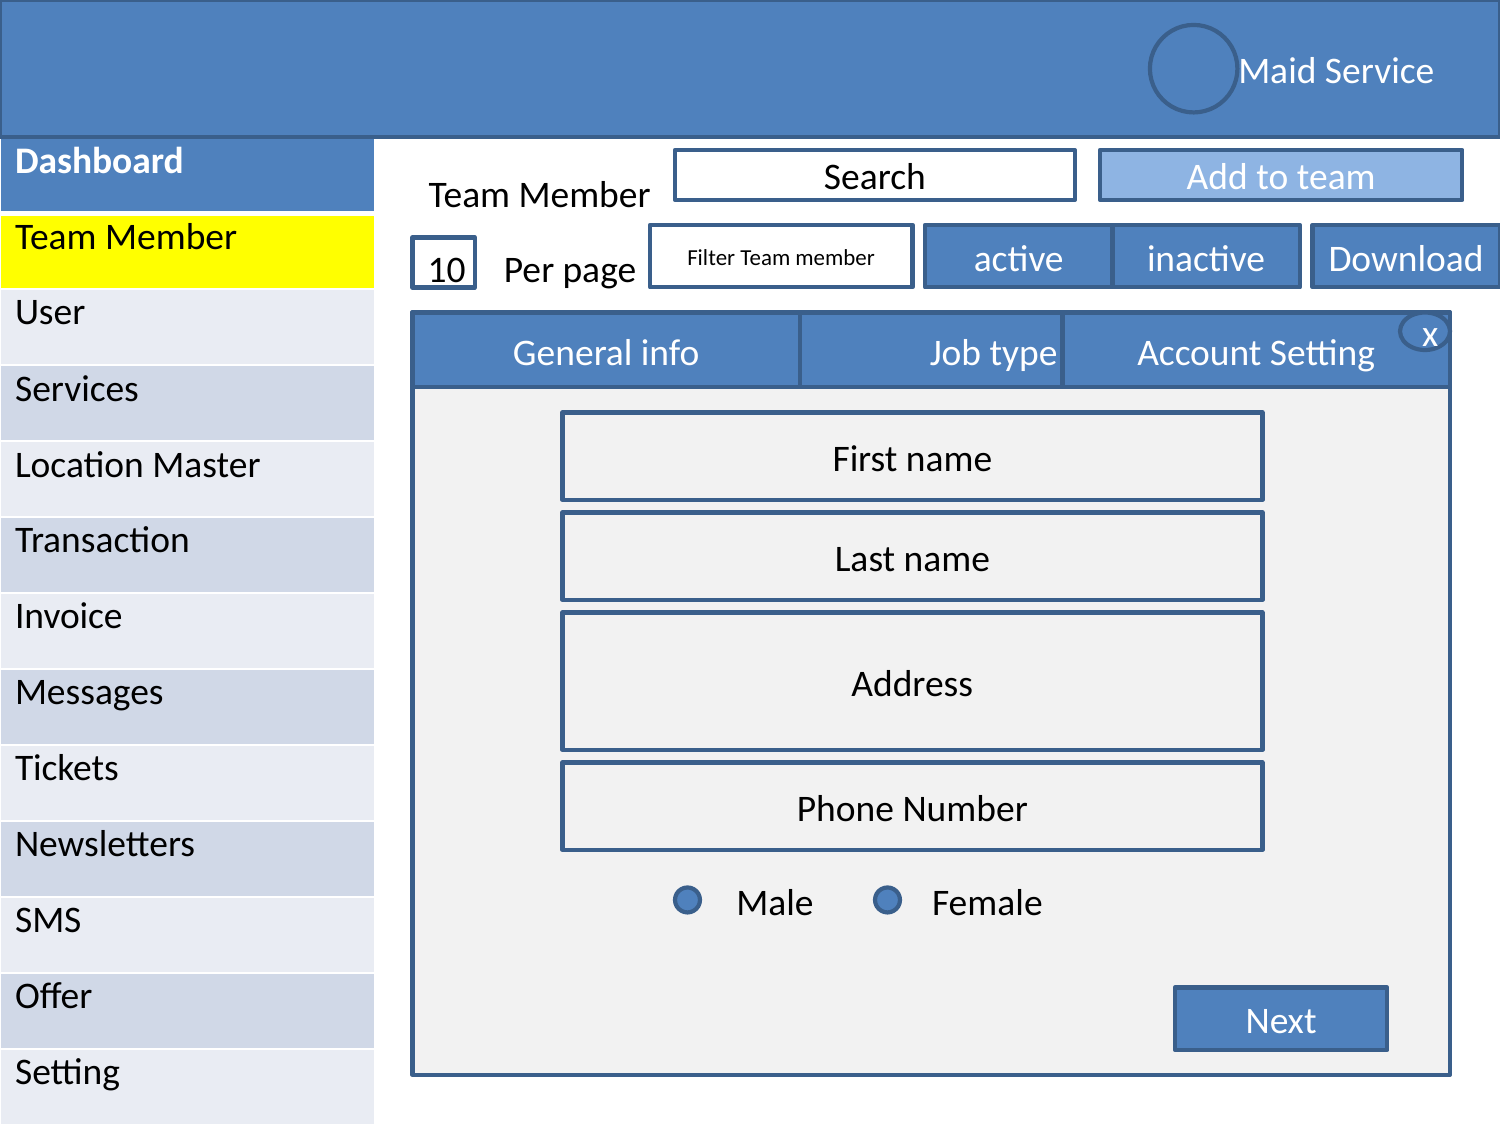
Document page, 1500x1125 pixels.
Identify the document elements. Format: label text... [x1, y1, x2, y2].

text_box [872, 885, 903, 915]
text_box [410, 389, 1452, 1077]
text_box Next [1173, 985, 1389, 1052]
table_cell Newsletters [1, 822, 374, 896]
text_box [1147, 22, 1240, 115]
text_box Download [1310, 223, 1500, 289]
text_box Last name [560, 510, 1265, 602]
text_box Female [910, 873, 1064, 927]
table_cell Setting [1, 1050, 374, 1124]
text_box Maid Service [0, 0, 1500, 139]
table_cell Offer [1, 974, 374, 1048]
table_cell Tickets [1, 746, 374, 820]
text_box [672, 885, 703, 915]
text_box active [923, 223, 1110, 289]
text_box 10 [412, 237, 481, 298]
table_cell Team Member [1, 216, 374, 288]
table_cell SMS [1, 898, 374, 972]
table_cell User [1, 290, 374, 364]
table_cell Transaction [1, 518, 374, 592]
text_box Male [710, 873, 840, 927]
text_box Account Setting [1060, 310, 1452, 389]
text_box Search [673, 148, 1077, 202]
text_box First name [560, 410, 1265, 502]
text_box Team Member [413, 162, 666, 223]
text_box General info [410, 310, 798, 389]
text_box Job type [798, 310, 1060, 389]
table_cell Invoice [1, 594, 374, 668]
text_box Phone Number [560, 760, 1265, 852]
table_cell Services [1, 366, 374, 440]
table_cell Location Master [1, 442, 374, 516]
text_box Address [560, 610, 1265, 752]
text_box Filter Team member [648, 223, 915, 289]
table_header Dashboard [1, 139, 374, 211]
text_box Per page [489, 237, 652, 298]
text_box Add to team [1098, 148, 1464, 202]
text_box x [1397, 310, 1453, 353]
table_cell Messages [1, 670, 374, 744]
text_box inactive [1110, 223, 1302, 289]
